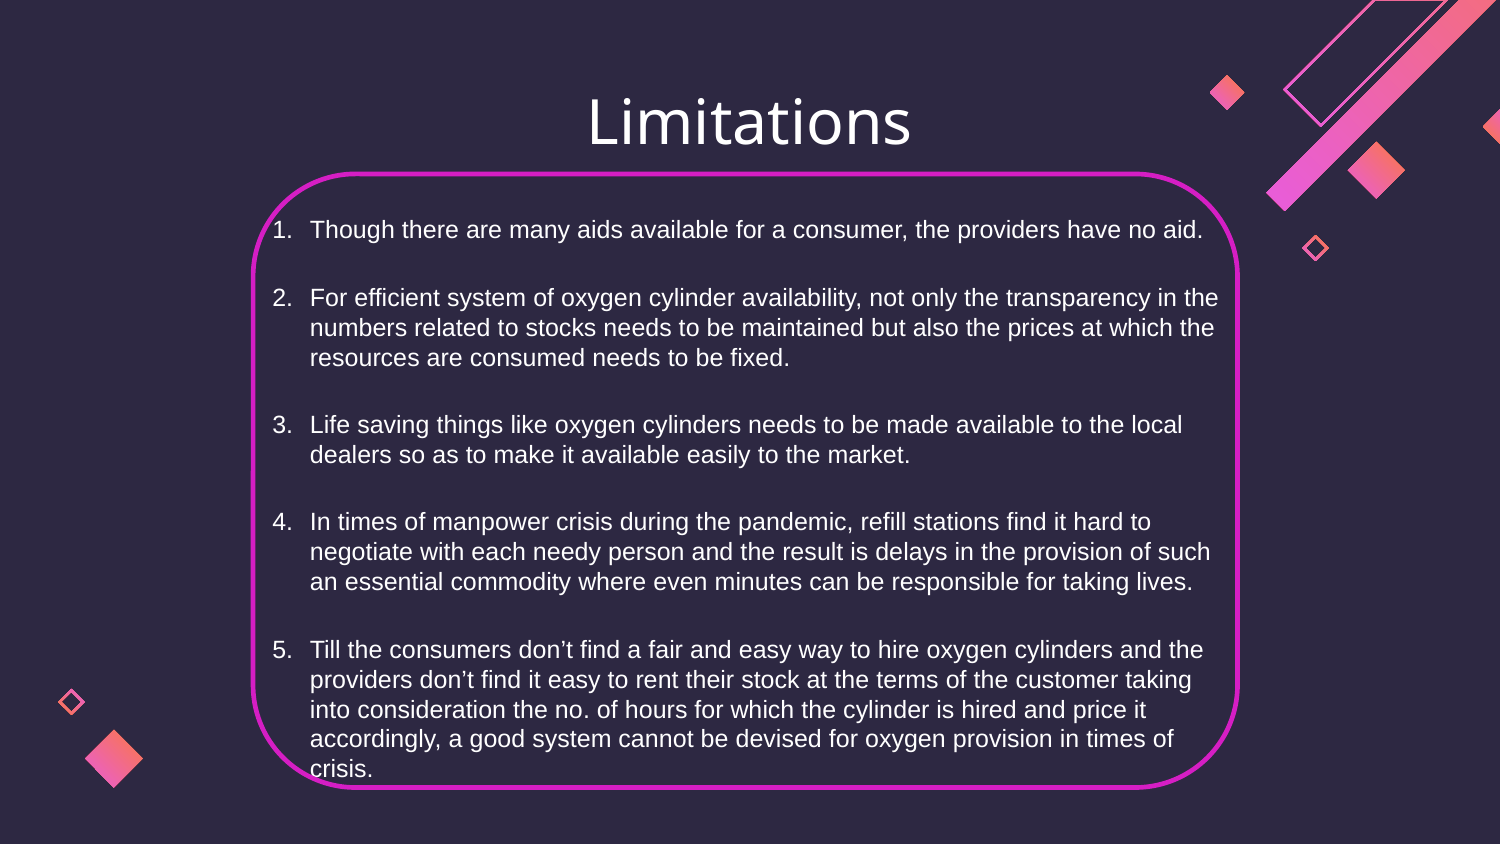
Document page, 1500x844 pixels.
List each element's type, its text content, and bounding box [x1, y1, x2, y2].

title Limitations [98, 67, 1402, 174]
text_box Though there are many aids available for a consumer, the providers have no aid. For efficient system of oxygen cylinder availability, not only the transparency in the numbers related to stocks needs to be maintained but also the prices at which the resources are consumed needs to be fixed. Life saving things like oxygen cylinders needs to be made available to the local dealers so as to make it available easily to the market. In times of manpower crisis during the pandemic, refill stations find it hard to negotiate with each needy person and the result is delays in the provision of such an essential commodity where even minutes can be responsible for taking lives. Till the consumers don’t find a fair and easy way to hire oxygen cylinders and the providers don’t find it easy to rent their stock at the terms of the customer taking into consideration the no. of hours for which the cylinder is hired and price it accordingly, a good system cannot be devised for oxygen provision in times of crisis. [257, 198, 1243, 844]
text_box [250, 171, 1240, 790]
